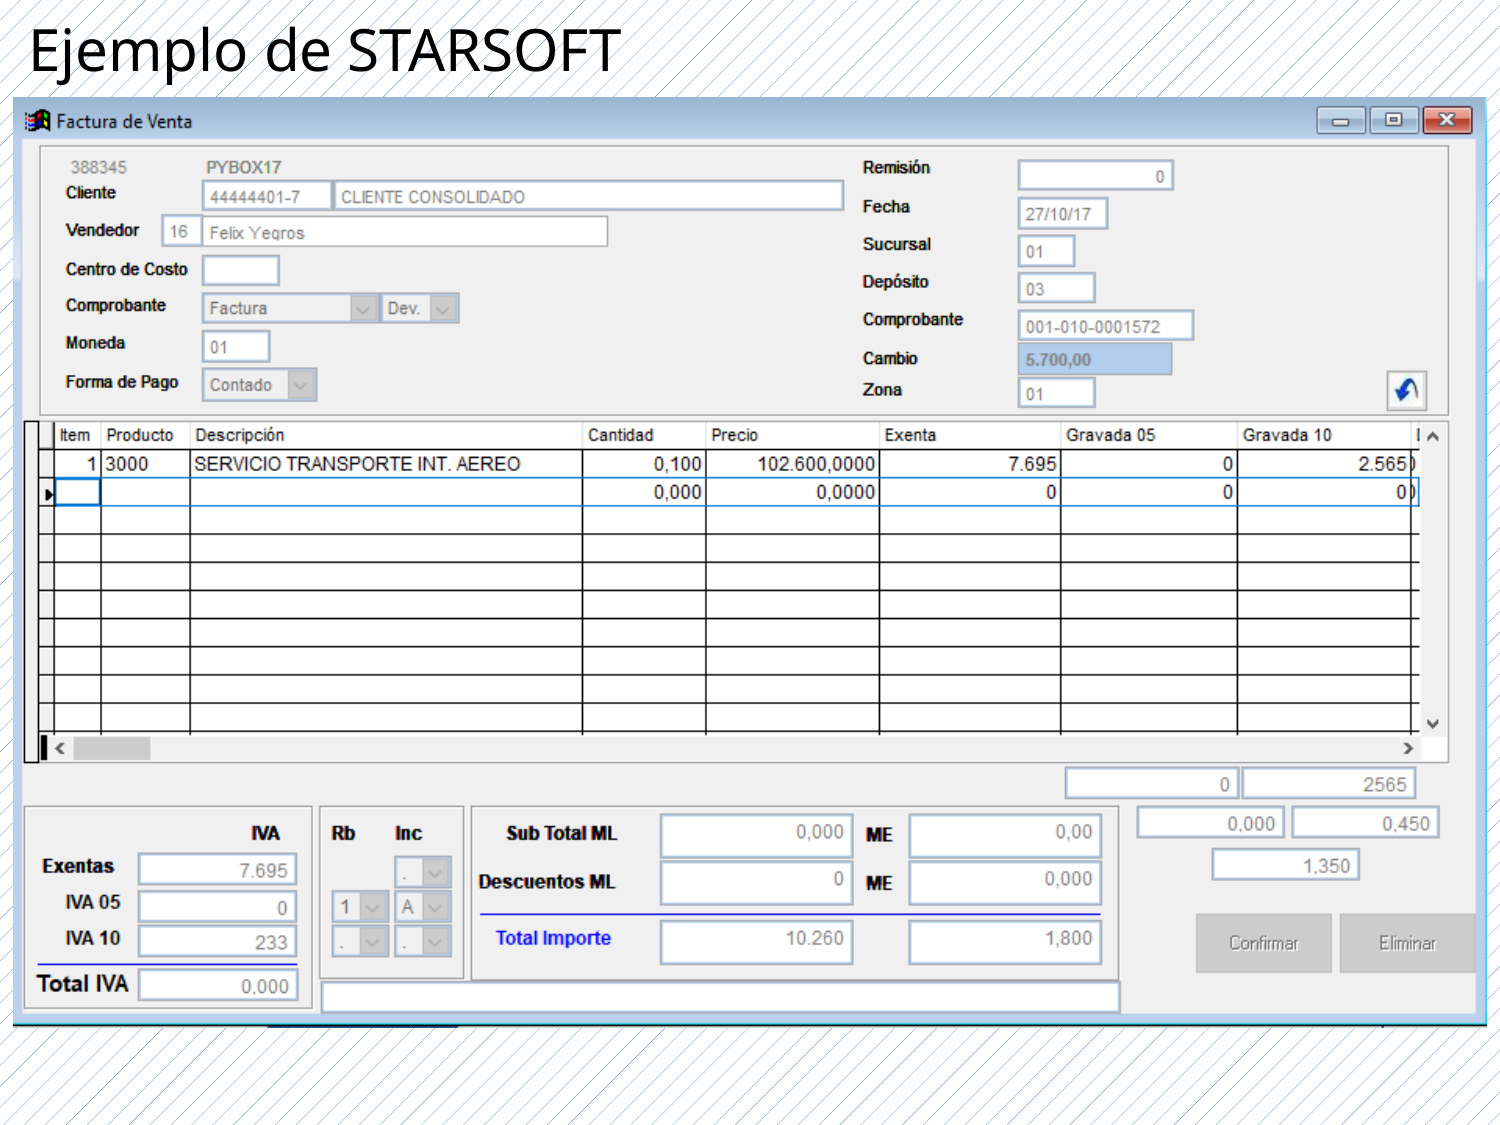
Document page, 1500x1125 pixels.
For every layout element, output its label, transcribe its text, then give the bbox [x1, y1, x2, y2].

text_box Ejemplo de STARSOFT [13, 5, 680, 91]
picture [12, 97, 1487, 1028]
